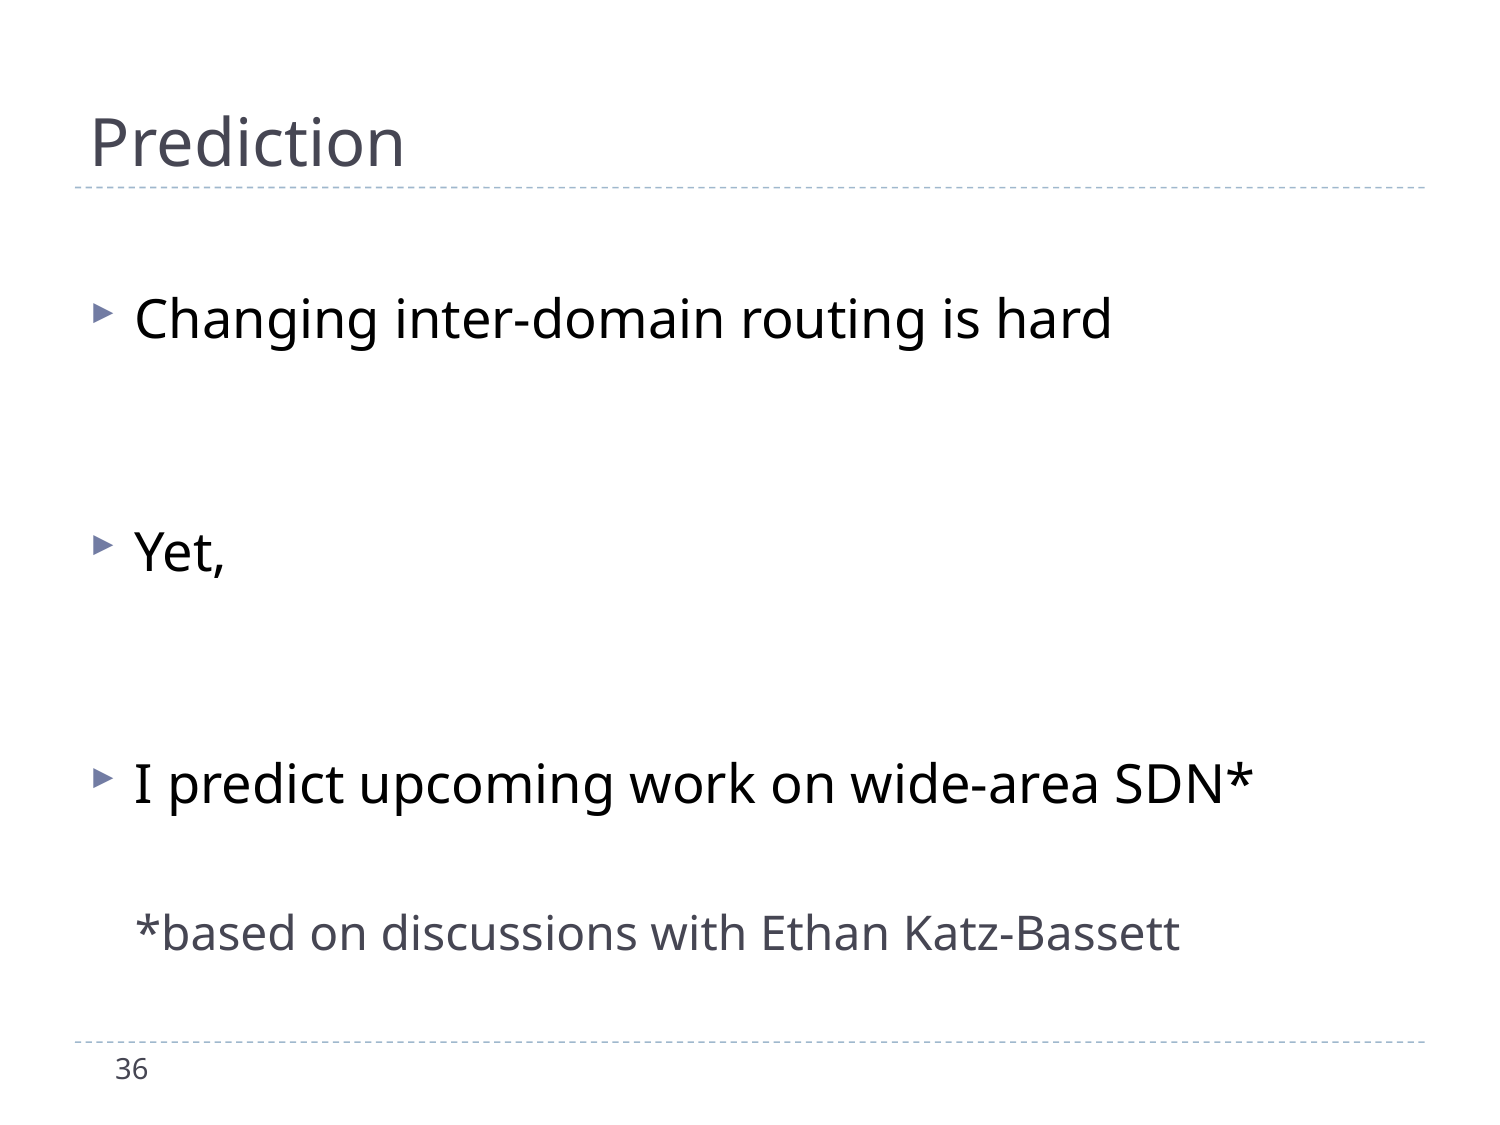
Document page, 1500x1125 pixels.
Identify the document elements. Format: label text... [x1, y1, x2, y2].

slide_number 36 [100, 1042, 426, 1103]
list Changing inter-domain routing is hard Yet, I predict upcoming work on wide-area SDN* *based on discussions with Ethan Katz-Bassett [75, 200, 1425, 1010]
title Prediction [75, 24, 1425, 188]
